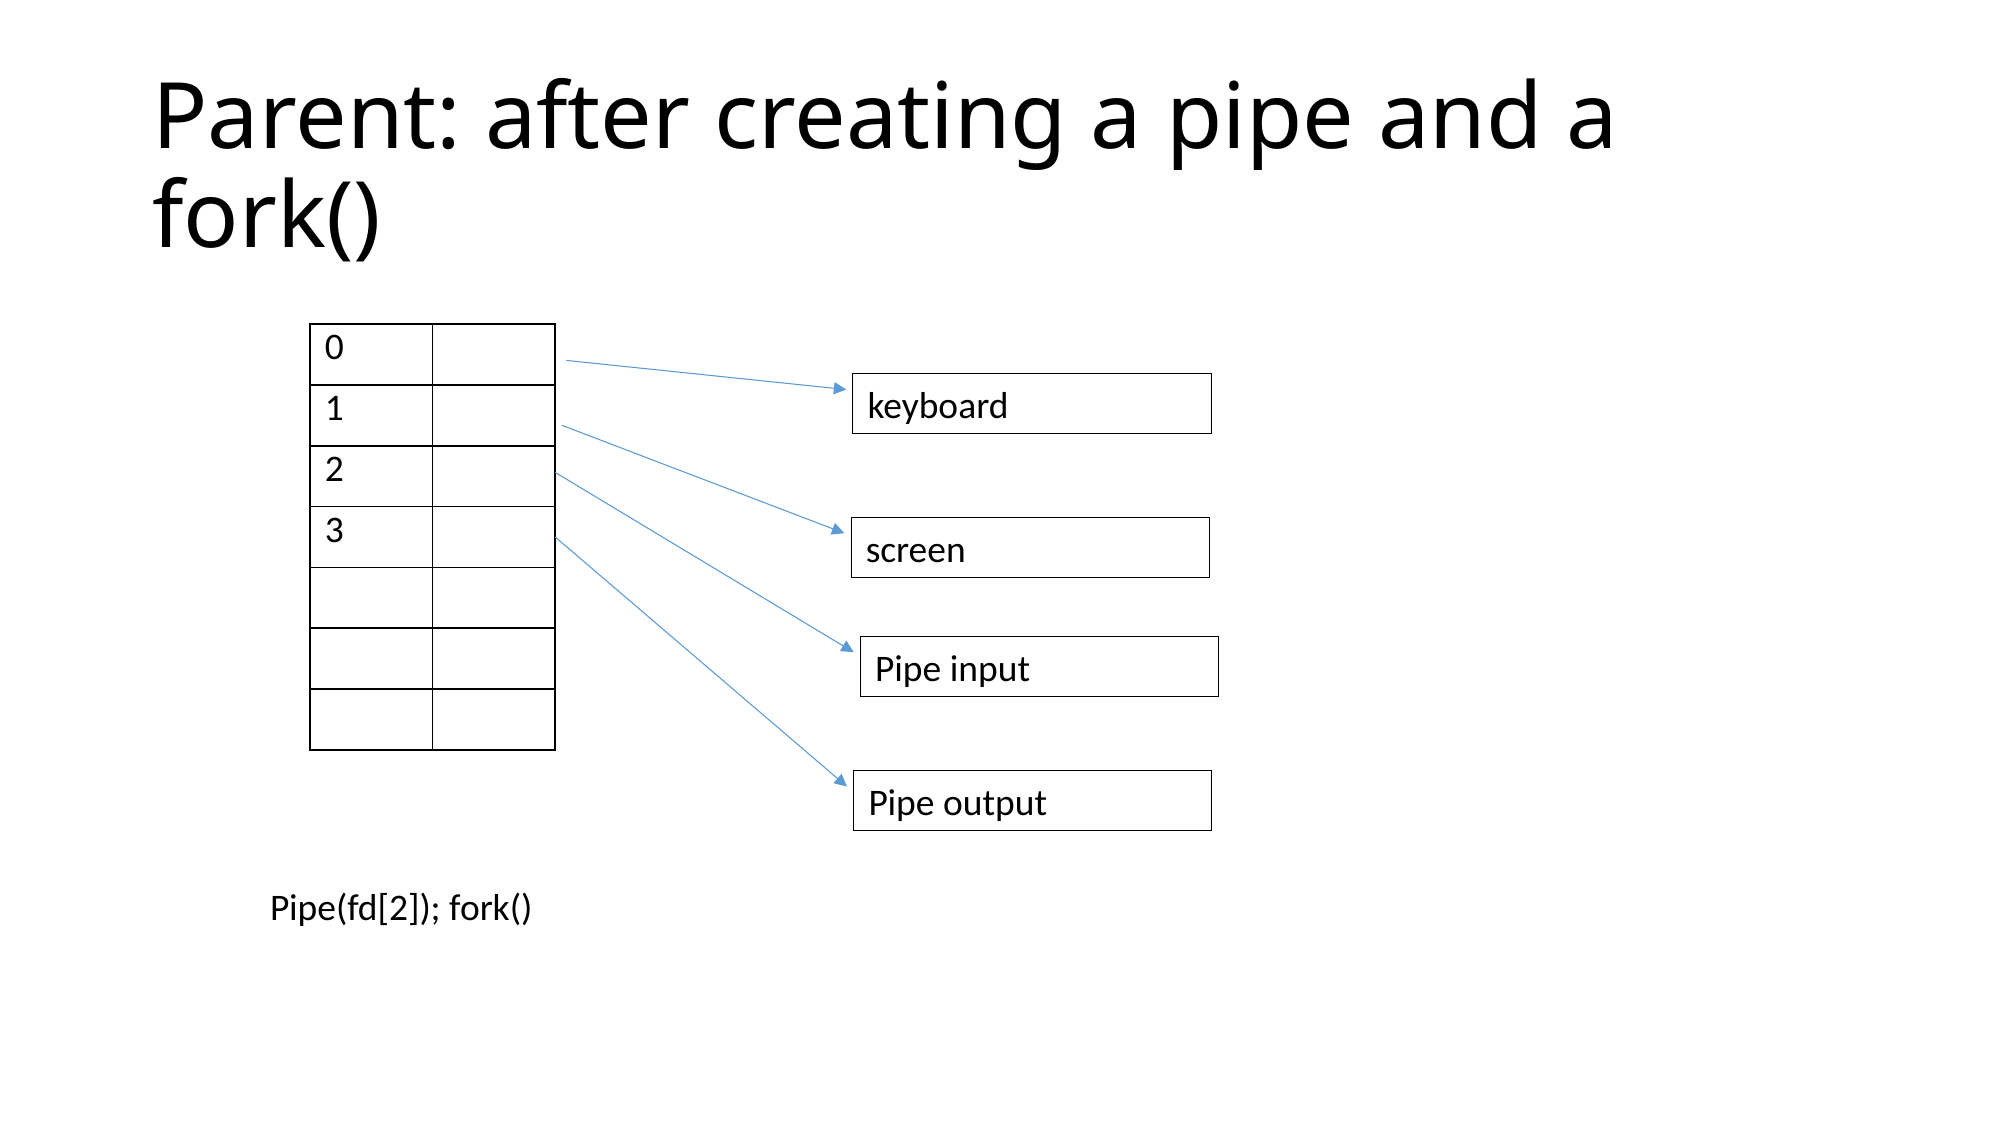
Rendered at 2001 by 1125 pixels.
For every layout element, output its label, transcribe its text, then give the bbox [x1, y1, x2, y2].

table_cell [433, 690, 554, 749]
table_cell 3 [311, 507, 432, 567]
table_cell 1 [311, 386, 432, 445]
table_cell [433, 568, 554, 627]
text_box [555, 472, 854, 653]
table_cell [433, 386, 554, 445]
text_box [561, 425, 845, 472]
table_cell [433, 507, 554, 567]
table_cell 2 [311, 447, 432, 506]
text_box screen [854, 517, 1210, 578]
table_header [433, 325, 554, 384]
table_cell [311, 629, 432, 688]
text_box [555, 536, 848, 787]
text_box keyboard [852, 373, 1212, 434]
table_cell [433, 629, 554, 688]
text_box Pipe output [853, 770, 1212, 831]
title Parent: after creating a pipe and a fork() [137, 59, 1863, 278]
text_box Pipe input [860, 636, 1219, 697]
table_header 0 [311, 325, 432, 384]
table_cell [311, 568, 432, 627]
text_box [566, 360, 847, 390]
table_cell [311, 690, 432, 749]
text_box Pipe(fd[2]); fork() [255, 875, 1187, 936]
table_cell [433, 447, 554, 506]
